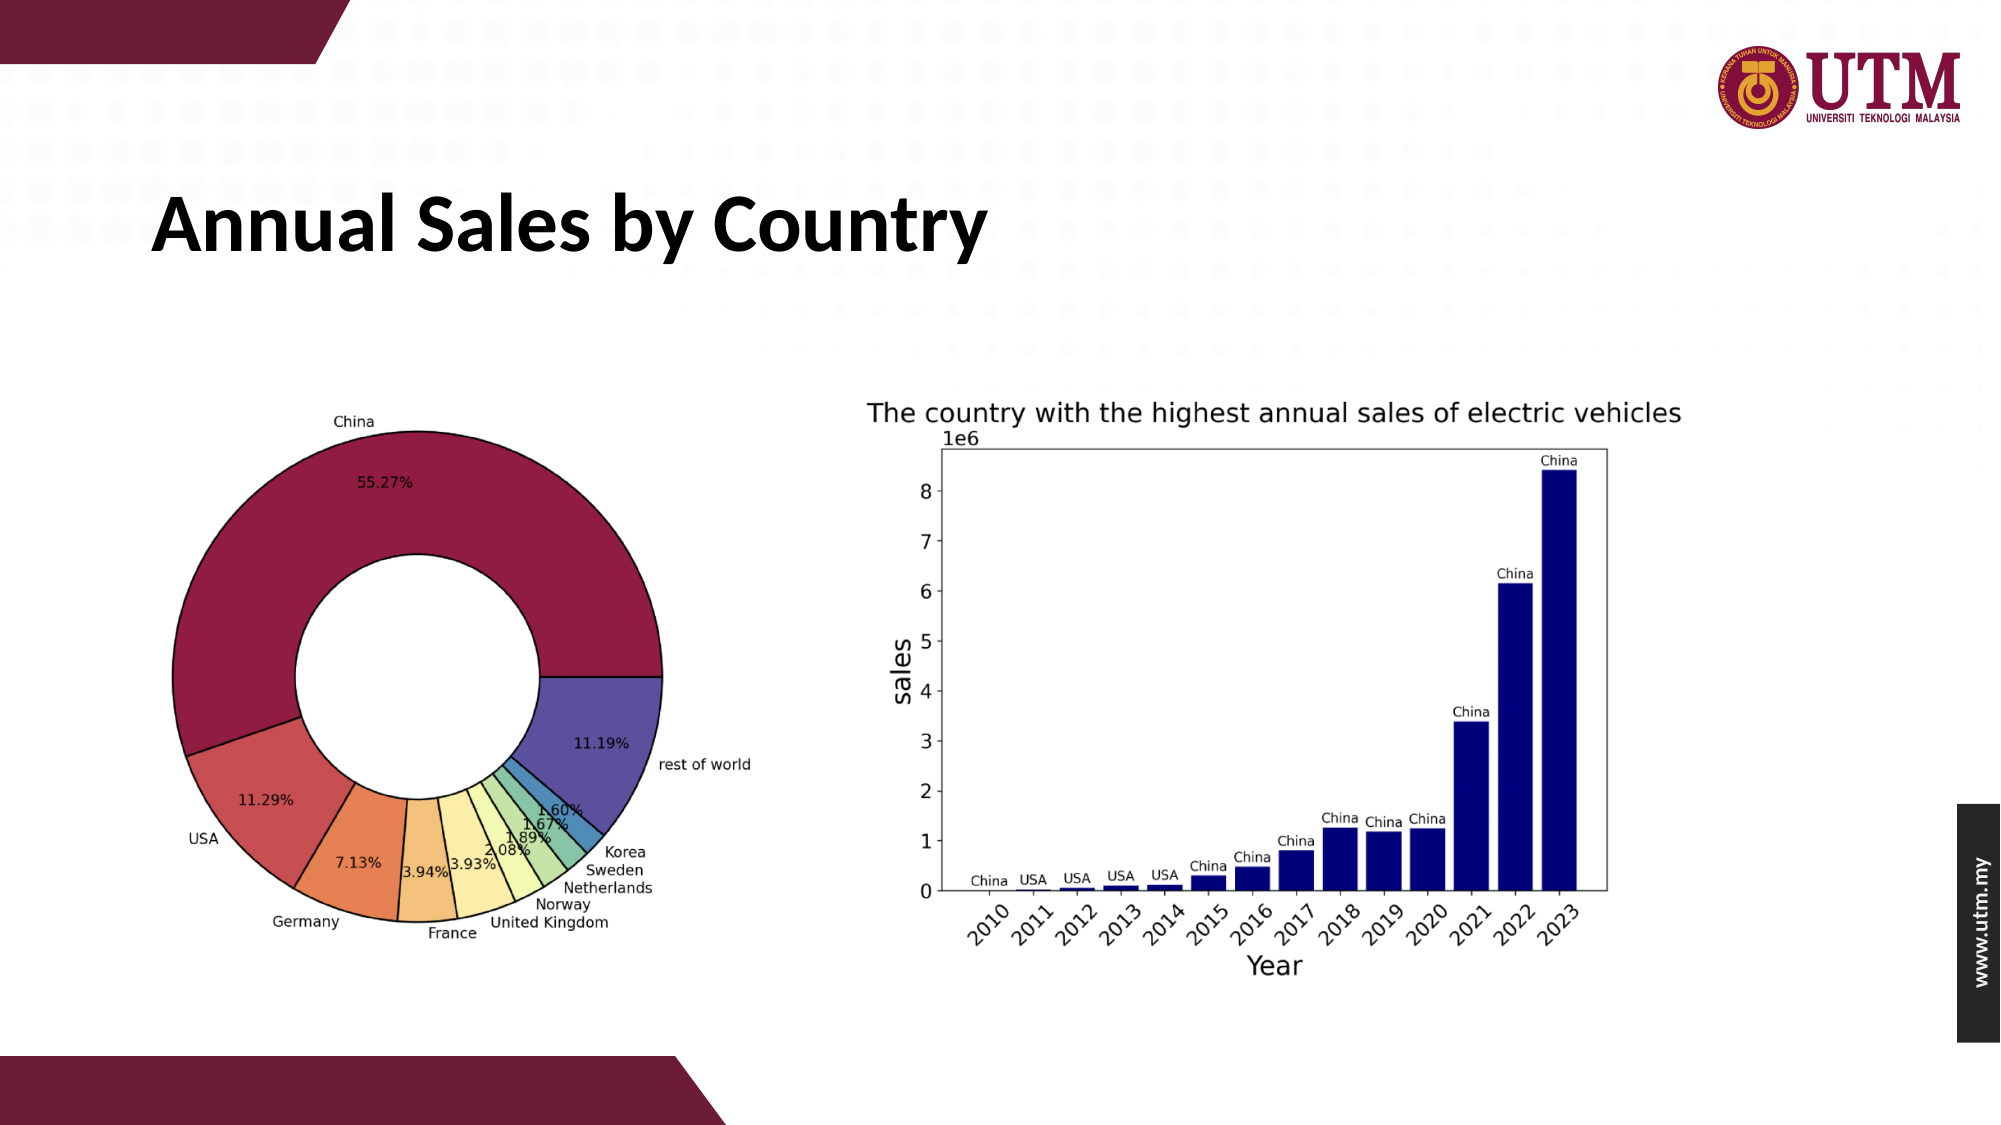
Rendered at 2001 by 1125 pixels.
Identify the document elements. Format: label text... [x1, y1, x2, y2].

title Annual Sales by Country [136, 171, 1862, 418]
picture [1, 0, 1982, 1013]
